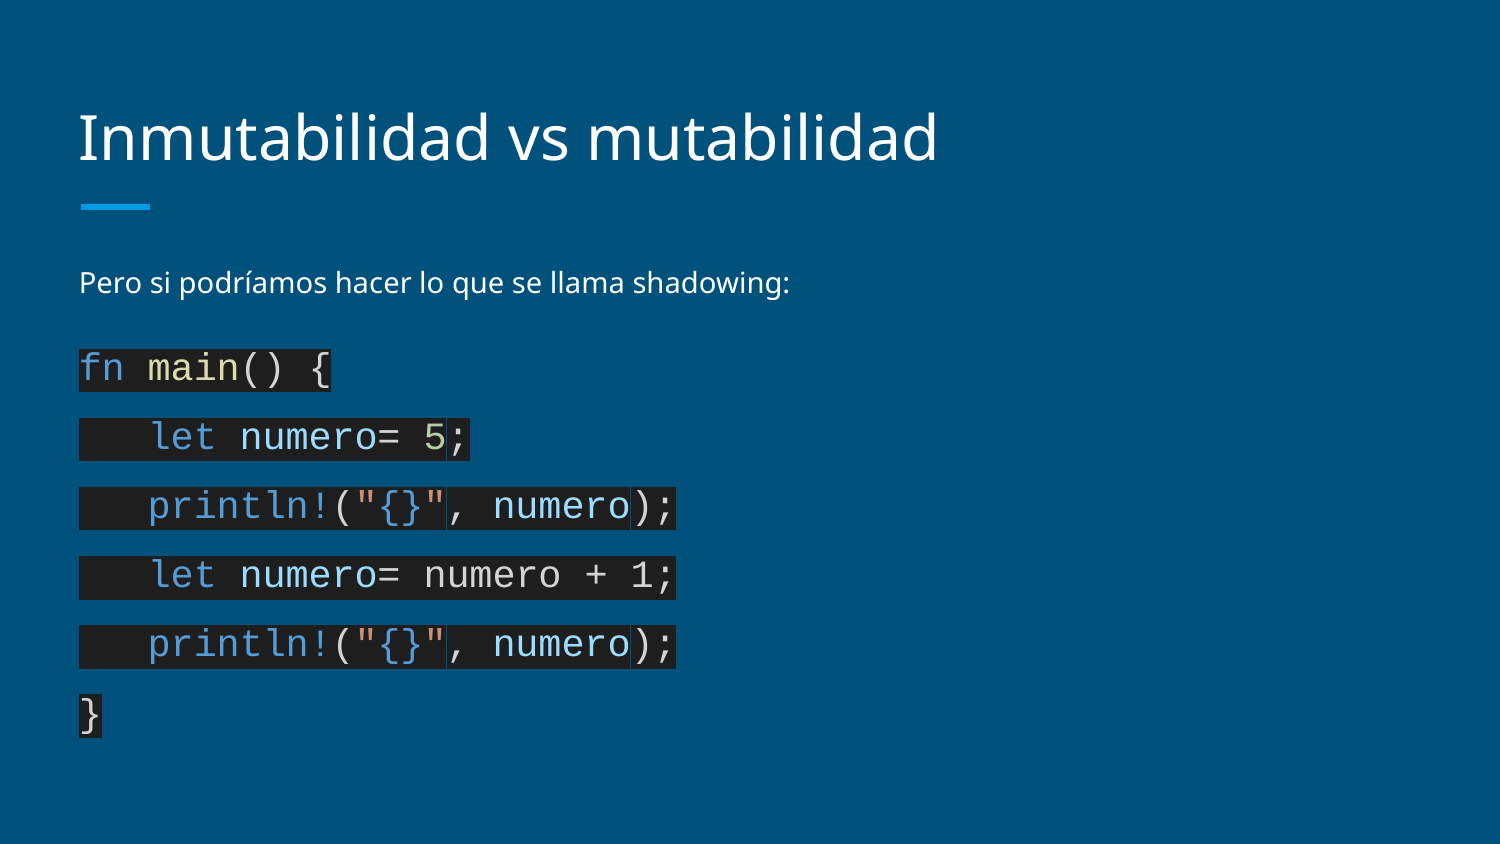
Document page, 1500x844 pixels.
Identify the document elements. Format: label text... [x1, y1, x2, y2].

title Inmutabilidad vs mutabilidad [63, 75, 1437, 188]
list Pero si podríamos hacer lo que se llama shadowing: fn main() { let numero= 5; println!("{}", numero); let numero= numero + 1; println!("{}", numero); } [63, 244, 1437, 750]
